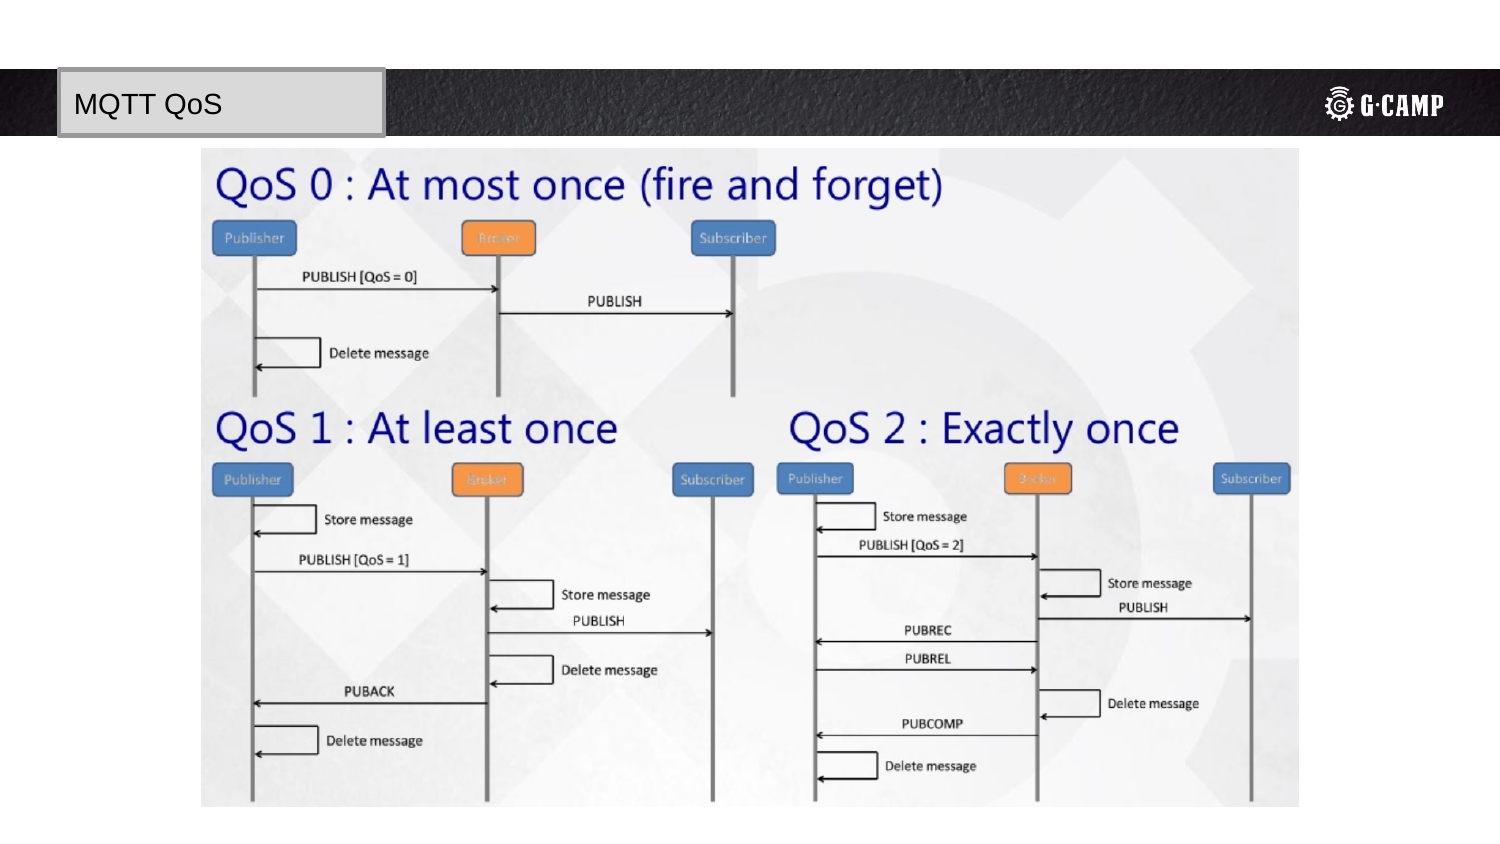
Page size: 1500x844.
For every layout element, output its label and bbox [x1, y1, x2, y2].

picture [201, 148, 1299, 807]
picture [0, 69, 1500, 137]
